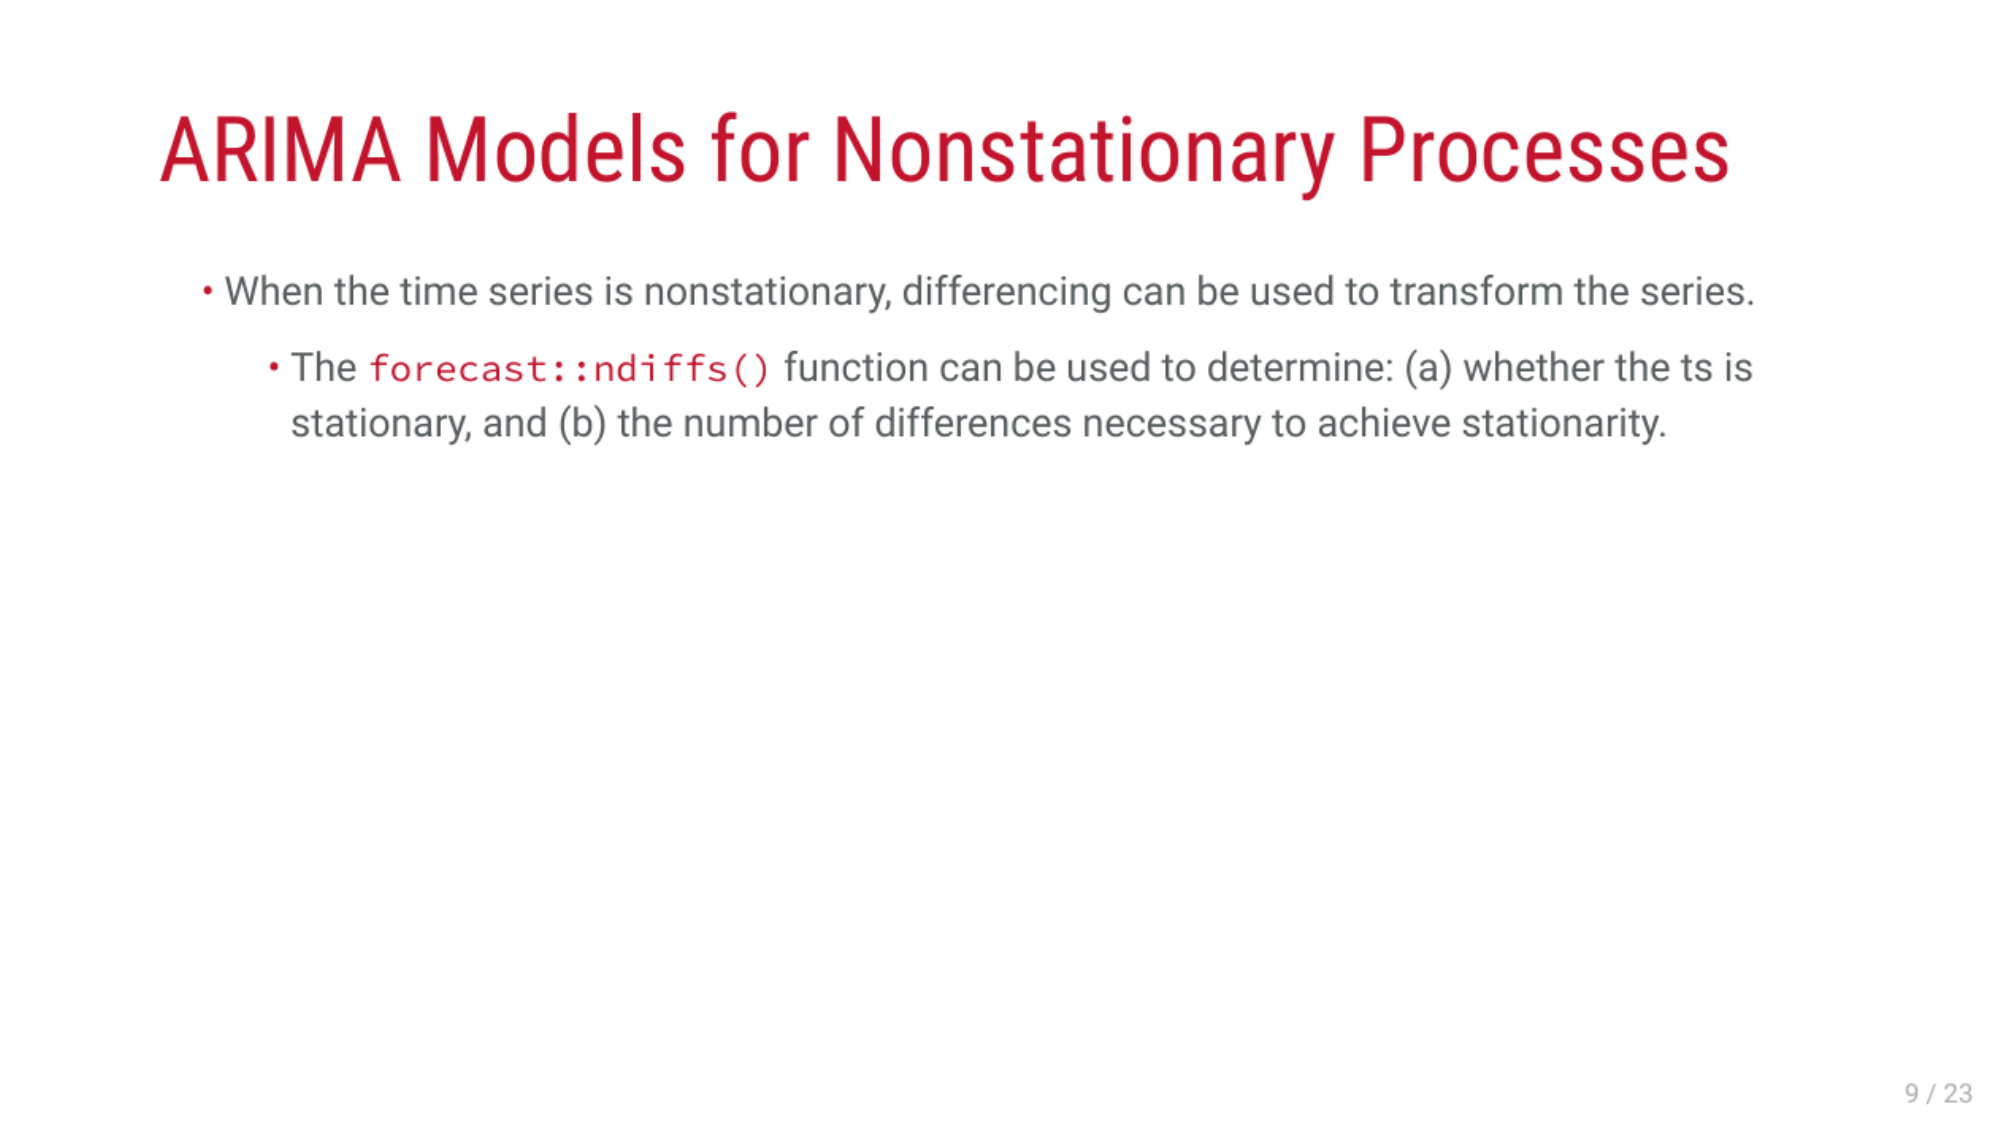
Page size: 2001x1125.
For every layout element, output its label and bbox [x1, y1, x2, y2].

list [0, 0, 2000, 1125]
